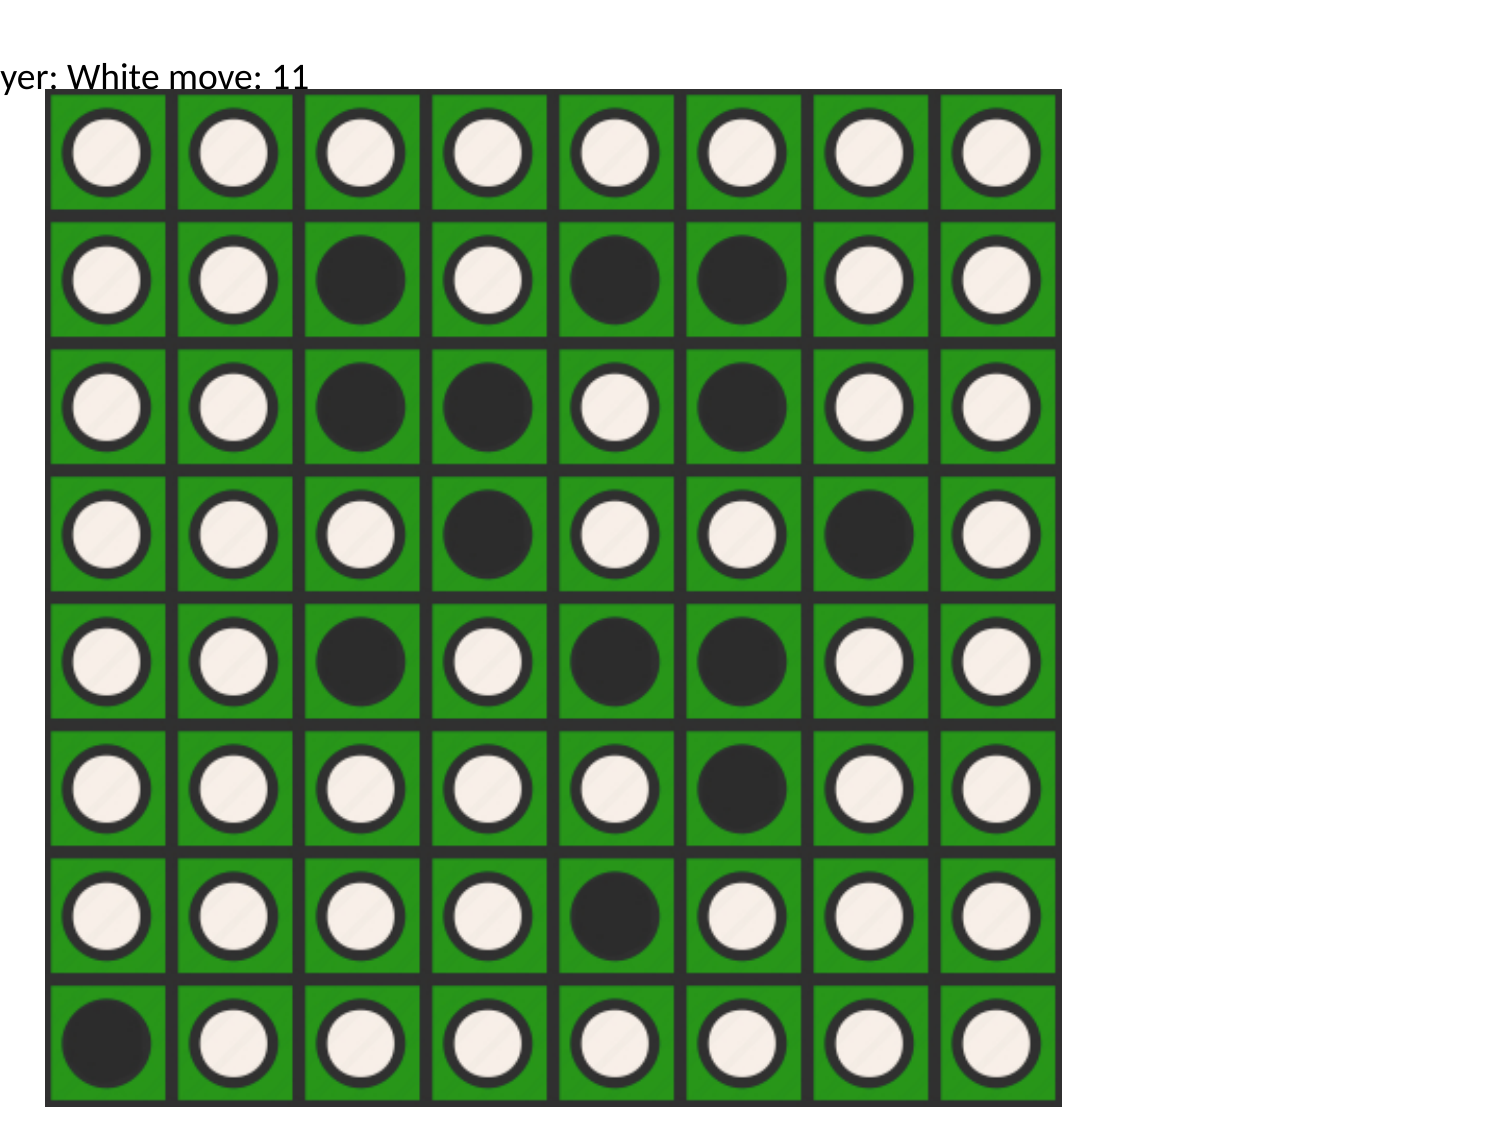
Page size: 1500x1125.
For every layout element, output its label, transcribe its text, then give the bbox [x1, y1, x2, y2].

text_box turn: 60 player: White move: 11 [0, 44, 325, 105]
picture [44, 89, 1062, 1107]
